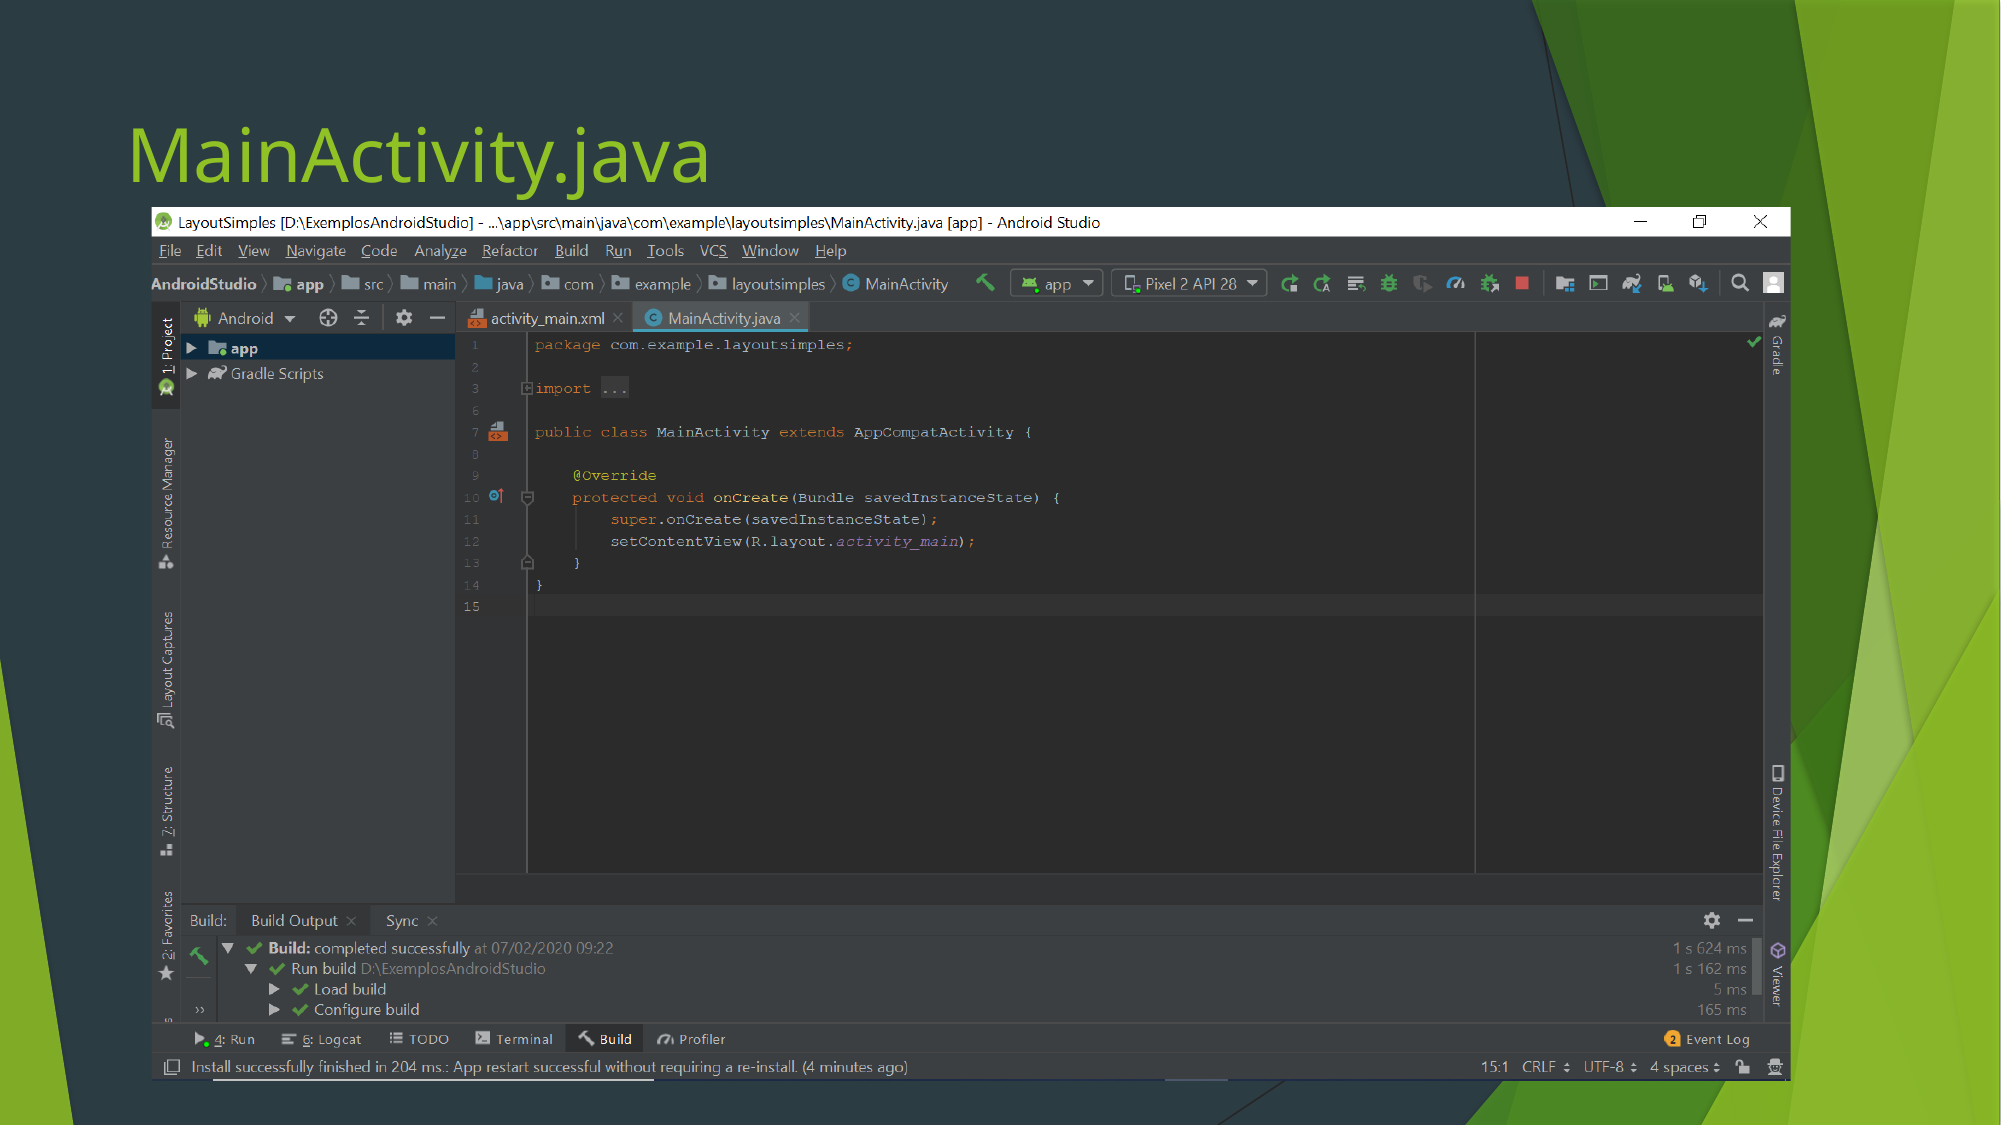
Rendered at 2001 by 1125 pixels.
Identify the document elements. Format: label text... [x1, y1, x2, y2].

picture [151, 207, 1792, 1082]
title MainActivity.java [111, 99, 1522, 317]
